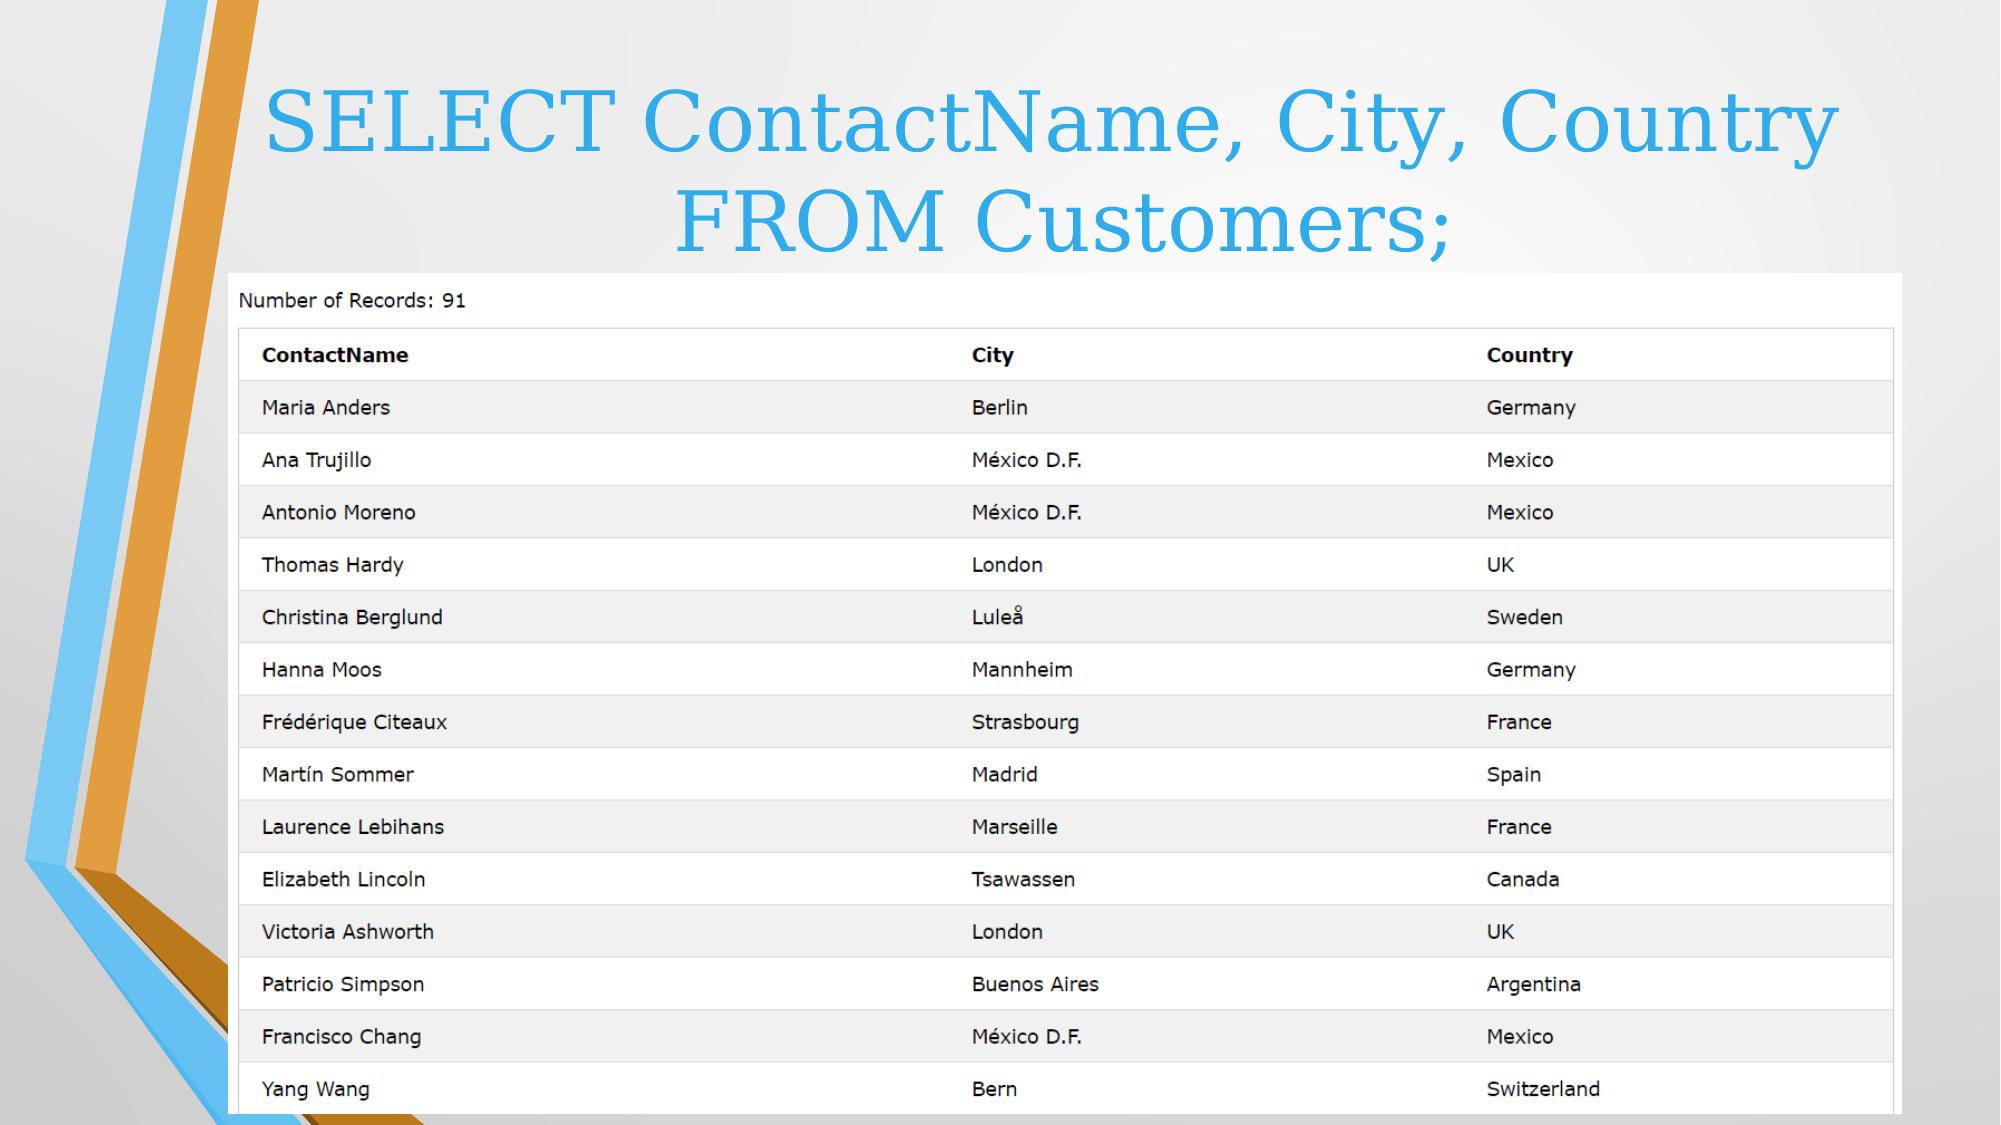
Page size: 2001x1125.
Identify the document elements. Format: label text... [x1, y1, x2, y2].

title SELECT ContactName, City, Country FROM Customers; [243, 23, 1887, 273]
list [228, 273, 1902, 1114]
